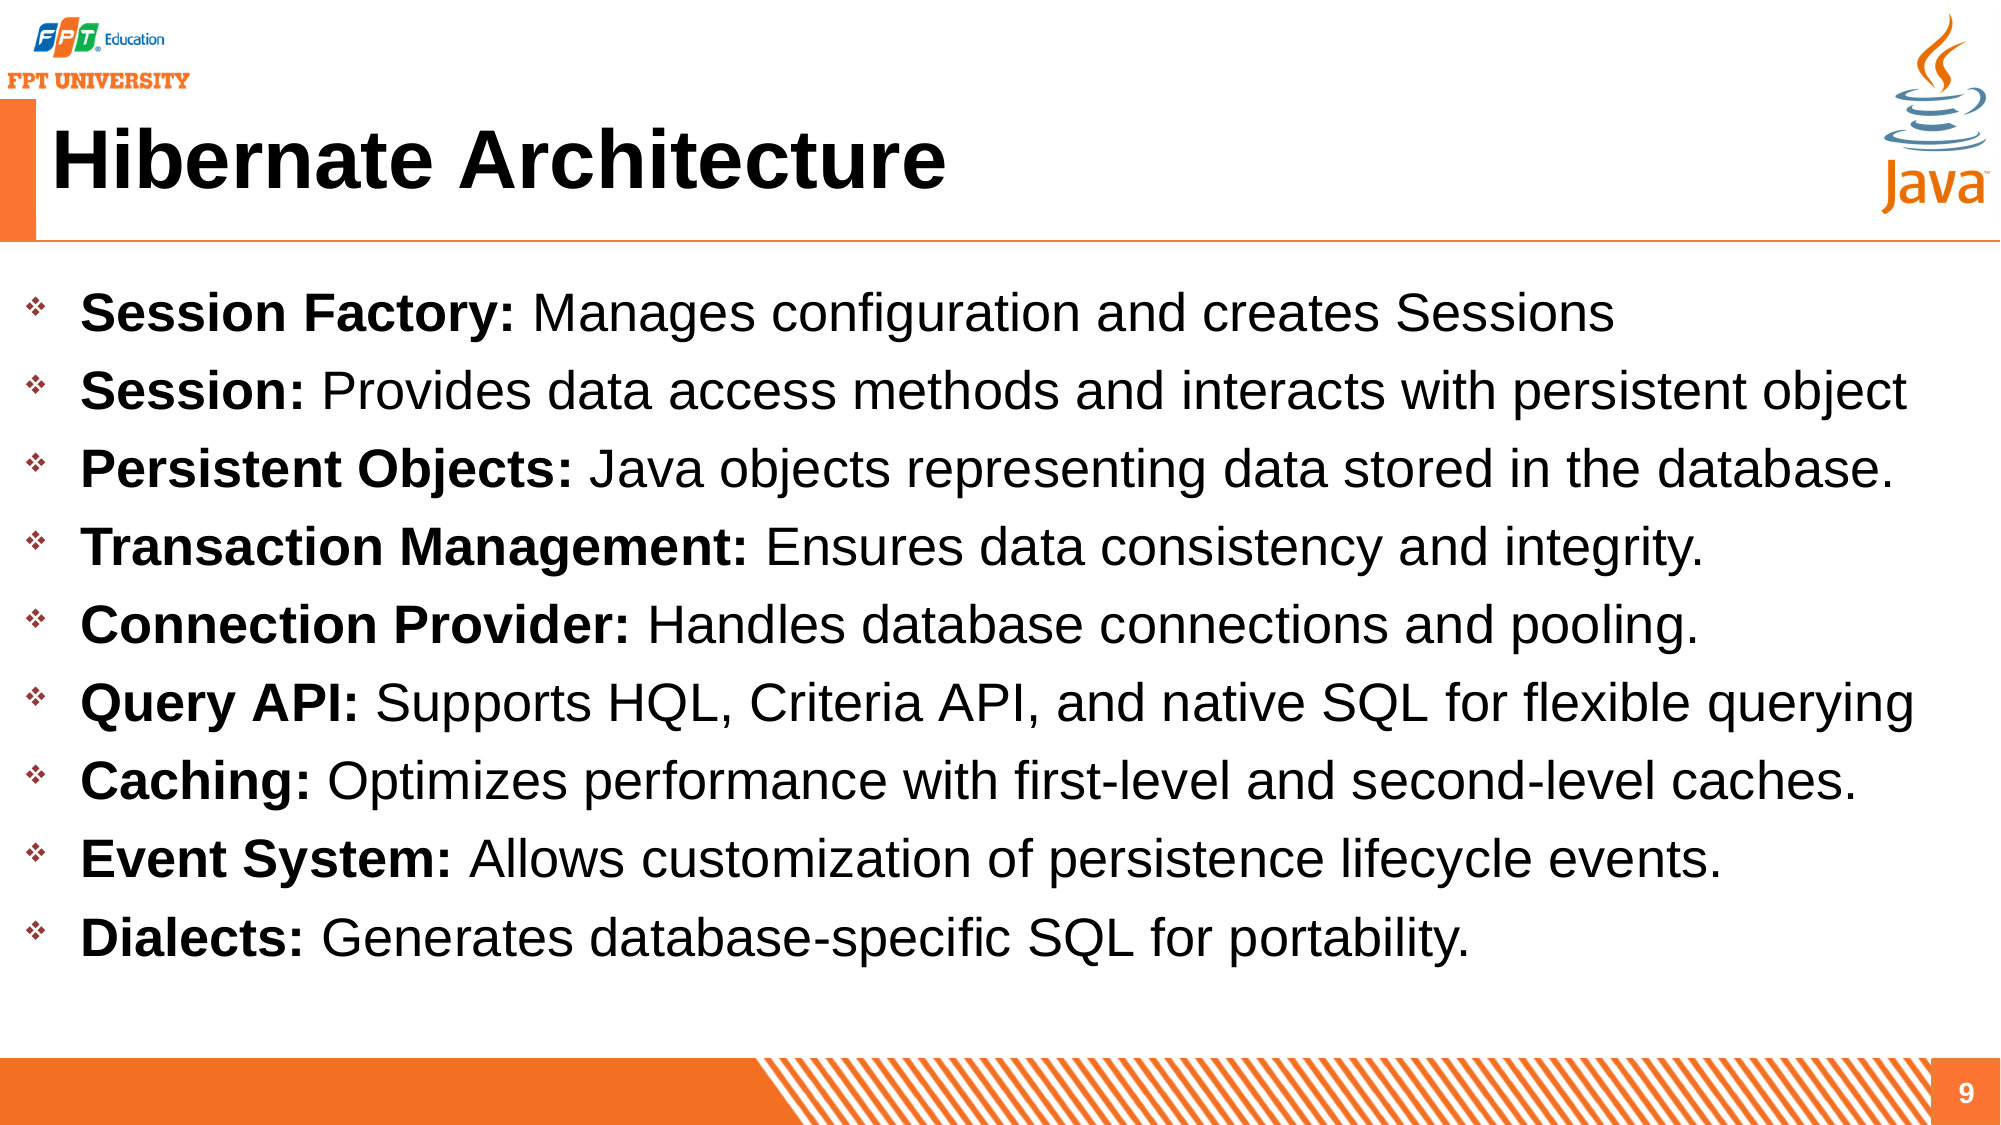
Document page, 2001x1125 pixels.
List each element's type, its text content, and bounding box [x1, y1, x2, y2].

slide_number 9 [1933, 1059, 2000, 1124]
picture [0, 1058, 1934, 1125]
picture [0, 2, 197, 99]
title Hibernate Architecture [36, 108, 1869, 215]
list Session Factory: Manages configuration and creates Sessions Session: Provides data access methods and interacts with persistent object Persistent Objects: Java objects representing data stored in the database. Transaction Management: Ensures data consistency and integrity. Connection Provider: Handles database connections and pooling. Query API: Supports HQL, Criteria API, and native SQL for flexible querying Caching: Optimizes performance with first-level and second-level caches. Event System: Allows customization of persistence lifecycle events. Dialects: Generates database-specific SQL for portability. [8, 256, 2000, 1081]
picture [1868, 4, 2000, 226]
